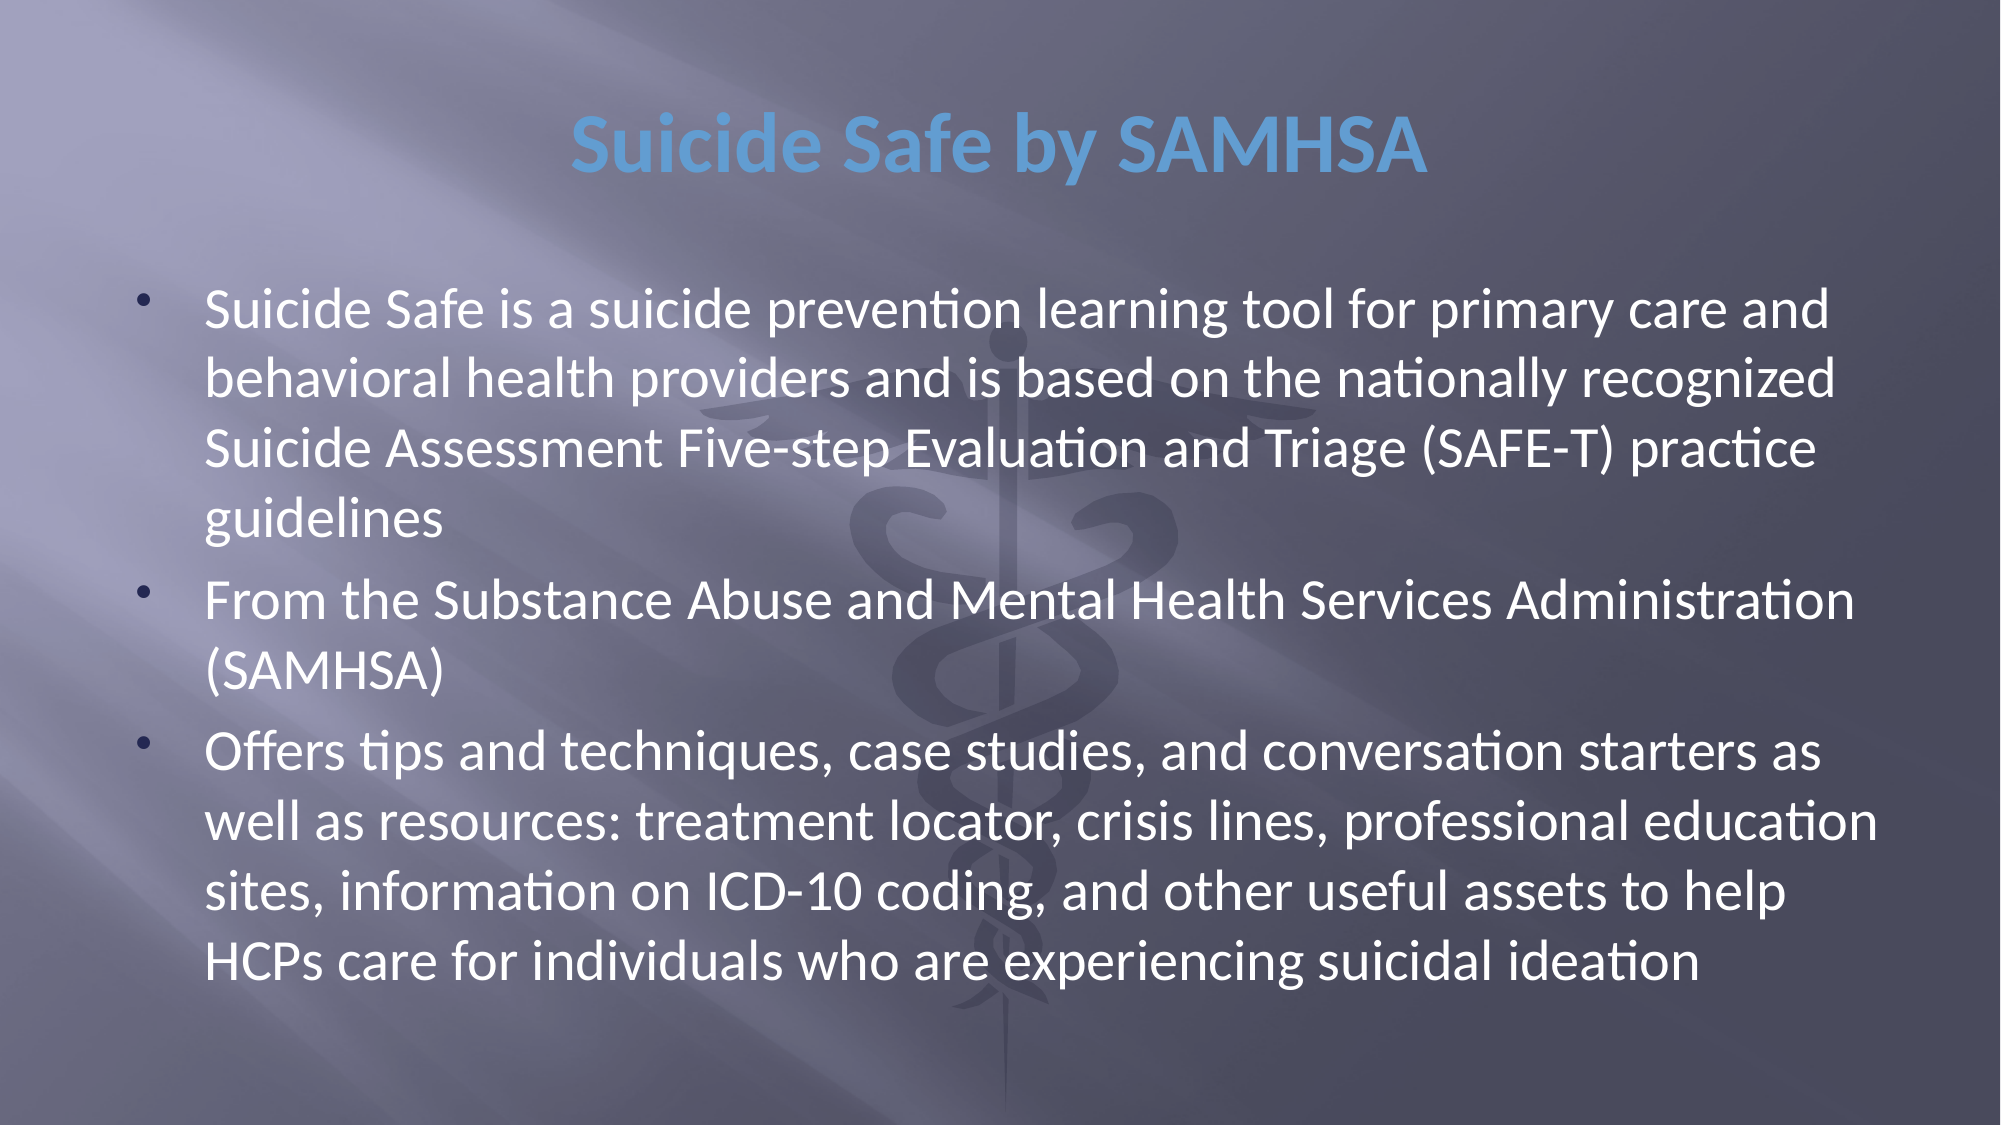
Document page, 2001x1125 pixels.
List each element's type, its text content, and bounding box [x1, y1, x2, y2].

title Suicide Safe by SAMHSA [99, 45, 1900, 233]
list Suicide Safe is a suicide prevention learning tool for primary care and behavioral health providers and is based on the nationally recognized Suicide Assessment Five-step Evaluation and Triage (SAFE-T) practice guidelines From the Substance Abuse and Mental Health Services Administration (SAMHSA) Offers tips and techniques, case studies, and conversation starters as well as resources: treatment locator, crisis lines, professional education sites, information on ICD-10 coding, and other useful assets to help HCPs care for individuals who are experiencing suicidal ideation [99, 262, 1900, 1035]
